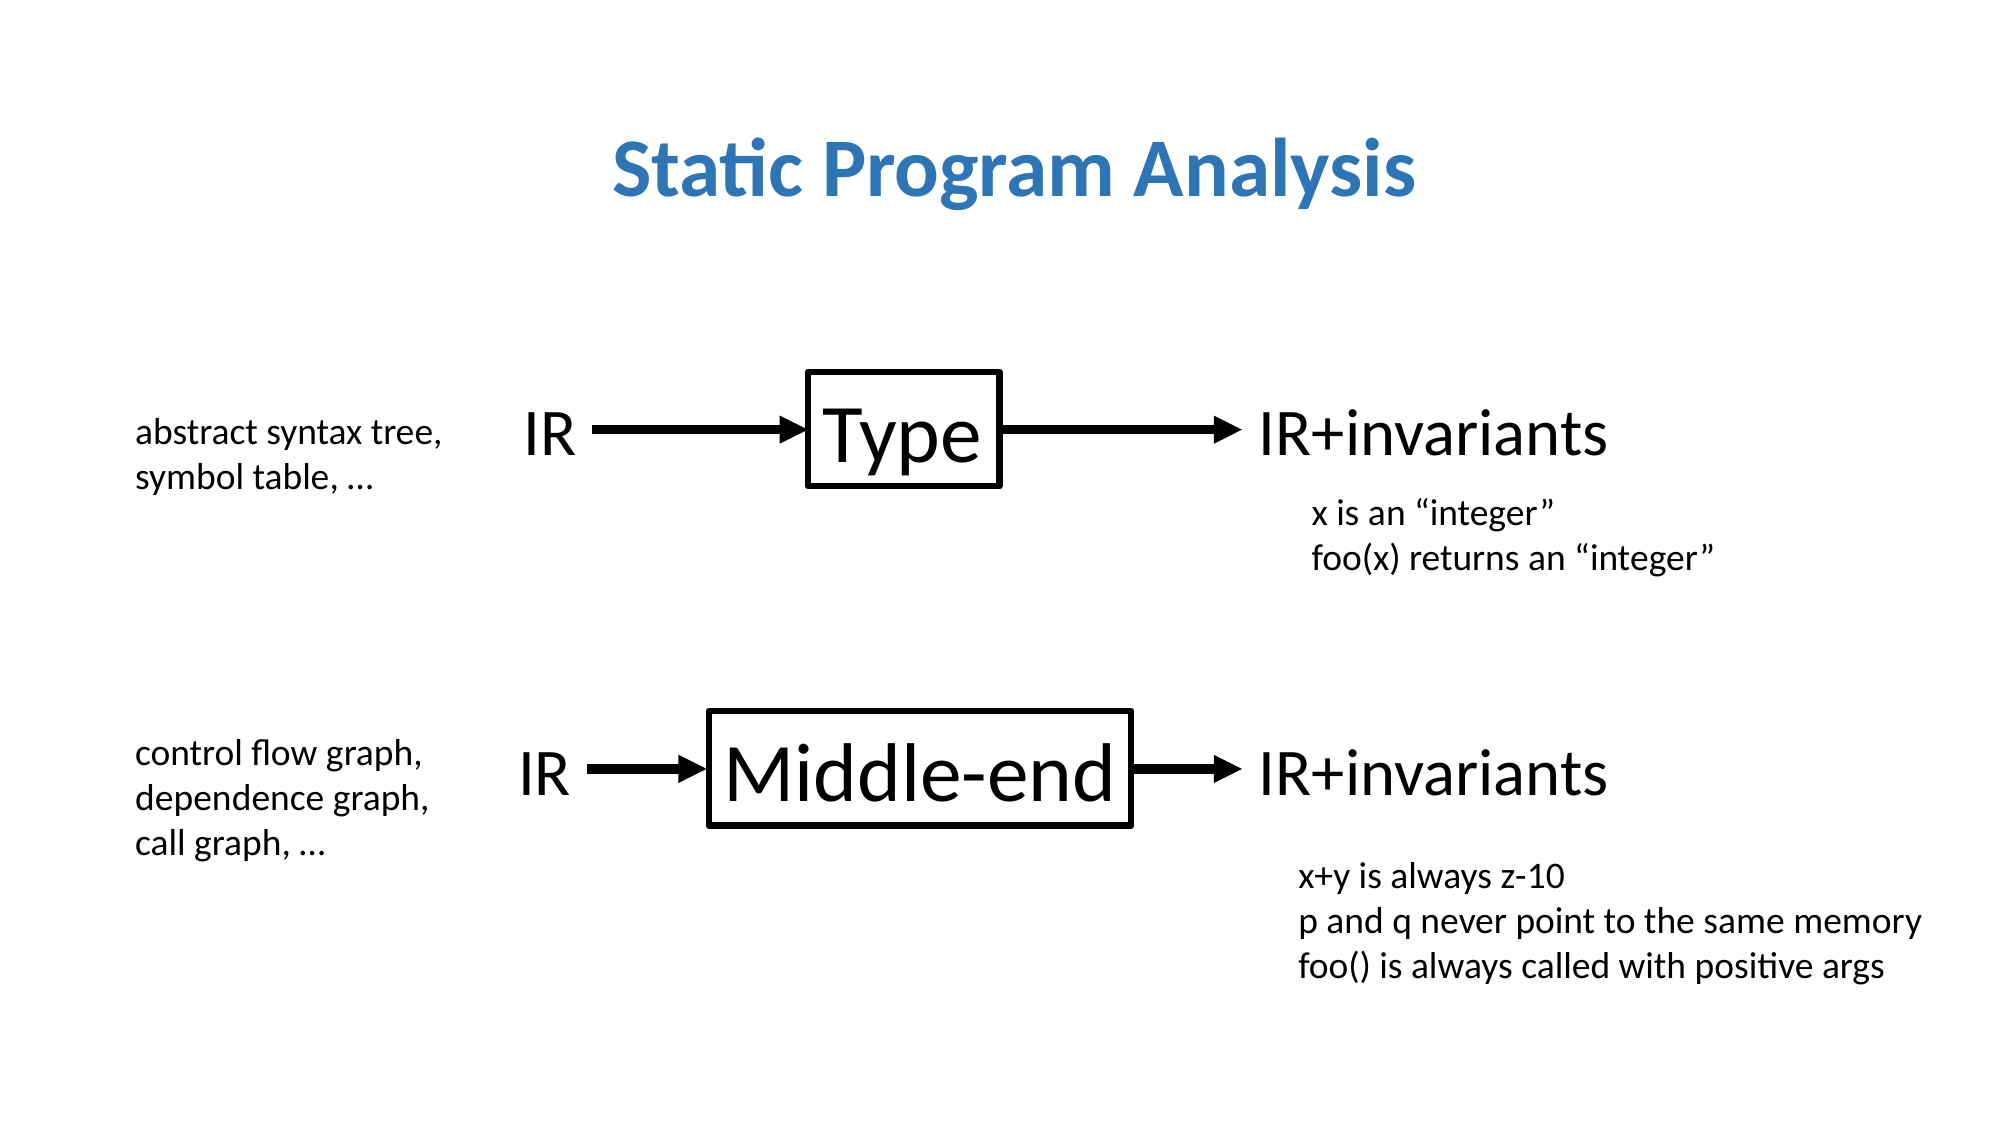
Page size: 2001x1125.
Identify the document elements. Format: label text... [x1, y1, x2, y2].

text_box control flow graph, dependence graph, call graph, … [120, 720, 454, 871]
text_box x+y is always z-10 p and q never point to the same memory foo() is always called with positive args [1283, 844, 1938, 994]
text_box IR+invariants [1244, 381, 1625, 477]
text_box Middle-end [708, 710, 1132, 826]
text_box IR+invariants [1244, 720, 1625, 816]
text_box Static Program Analysis [597, 105, 1451, 221]
text_box abstract syntax tree, symbol table, … [120, 399, 467, 505]
text_box IR [509, 381, 592, 477]
text_box IR [503, 720, 587, 816]
text_box Type [807, 371, 1000, 487]
text_box x is an “integer” foo(x) returns an “integer” [1296, 480, 1731, 585]
